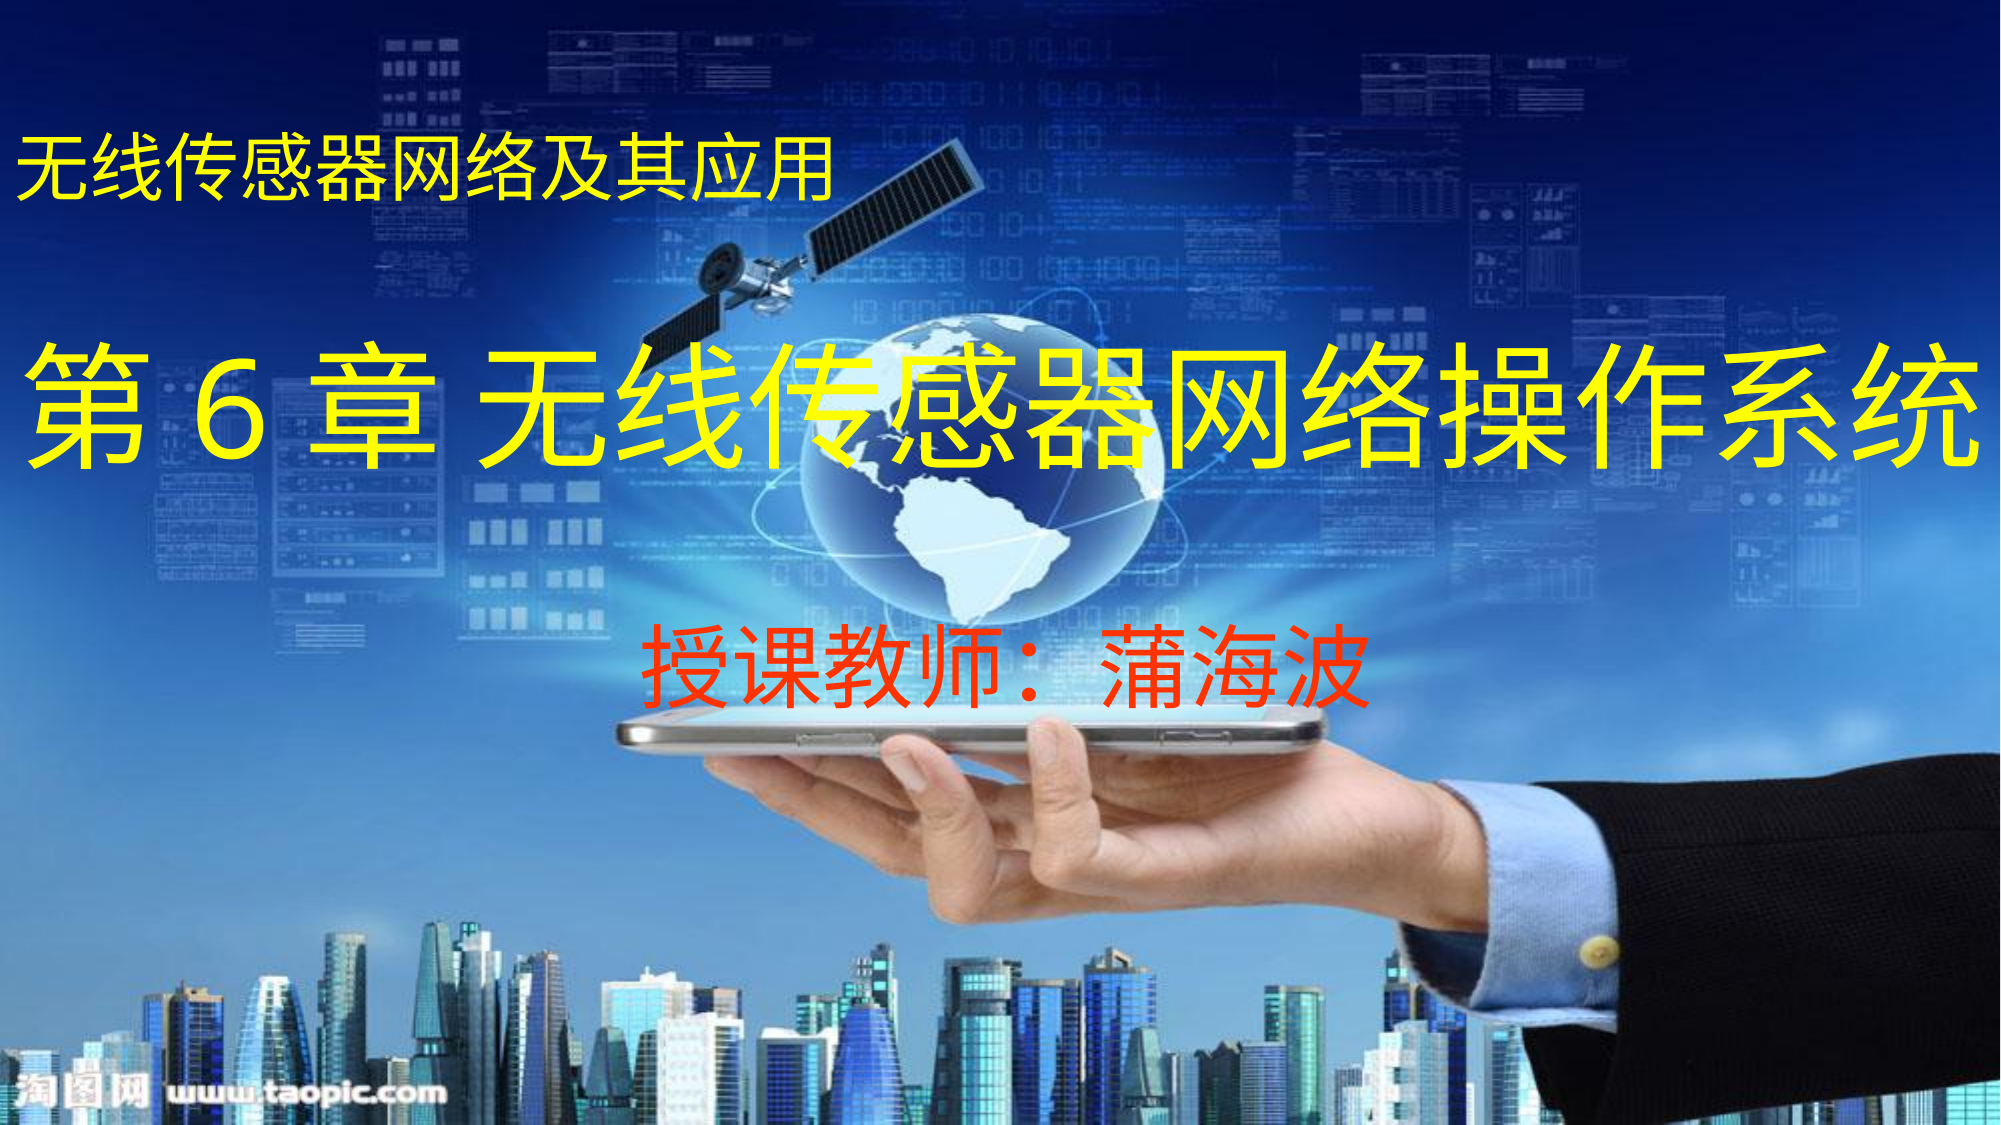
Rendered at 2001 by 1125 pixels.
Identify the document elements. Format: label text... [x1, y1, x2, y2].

picture [0, 0, 2001, 1125]
text_box 无线传感器网络及其应用 第6章 无线传感器网络操作系统 [0, 68, 2000, 576]
text_box 授课教师：蒲海波 [314, 602, 1698, 775]
